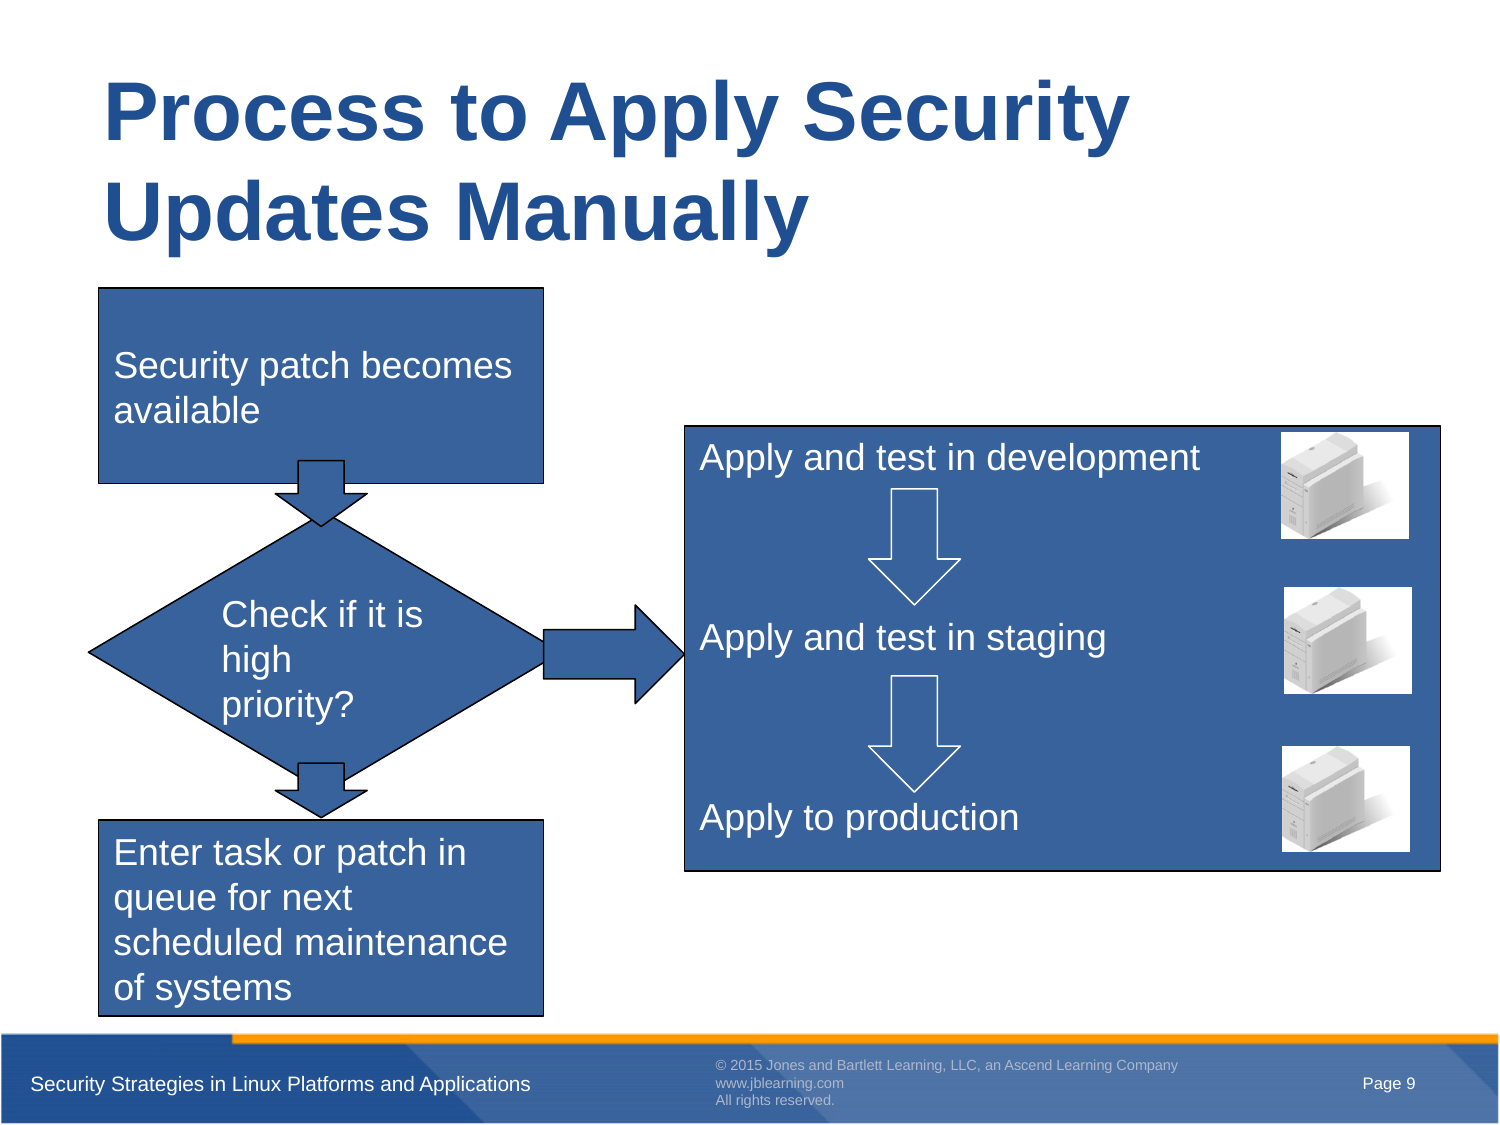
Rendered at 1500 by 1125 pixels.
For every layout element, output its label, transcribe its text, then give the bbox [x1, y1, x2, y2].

picture [1280, 432, 1409, 539]
text_box Security patch becomes available [98, 287, 544, 484]
text_box [275, 763, 368, 818]
picture [0, 1032, 1500, 1125]
text_box [275, 460, 368, 527]
text_box [543, 604, 685, 704]
text_box [868, 675, 961, 793]
text_box Enter task or patch in queue for next scheduled maintenance of systems [98, 820, 544, 1017]
picture [1284, 587, 1412, 695]
text_box Apply and test in development Apply and test in staging Apply to production [684, 425, 1441, 872]
title Process to Apply Security Updates Manually [88, 49, 1451, 129]
text_box Check if it is high priority? [88, 518, 543, 781]
text_box [868, 488, 961, 605]
picture [1282, 745, 1410, 853]
